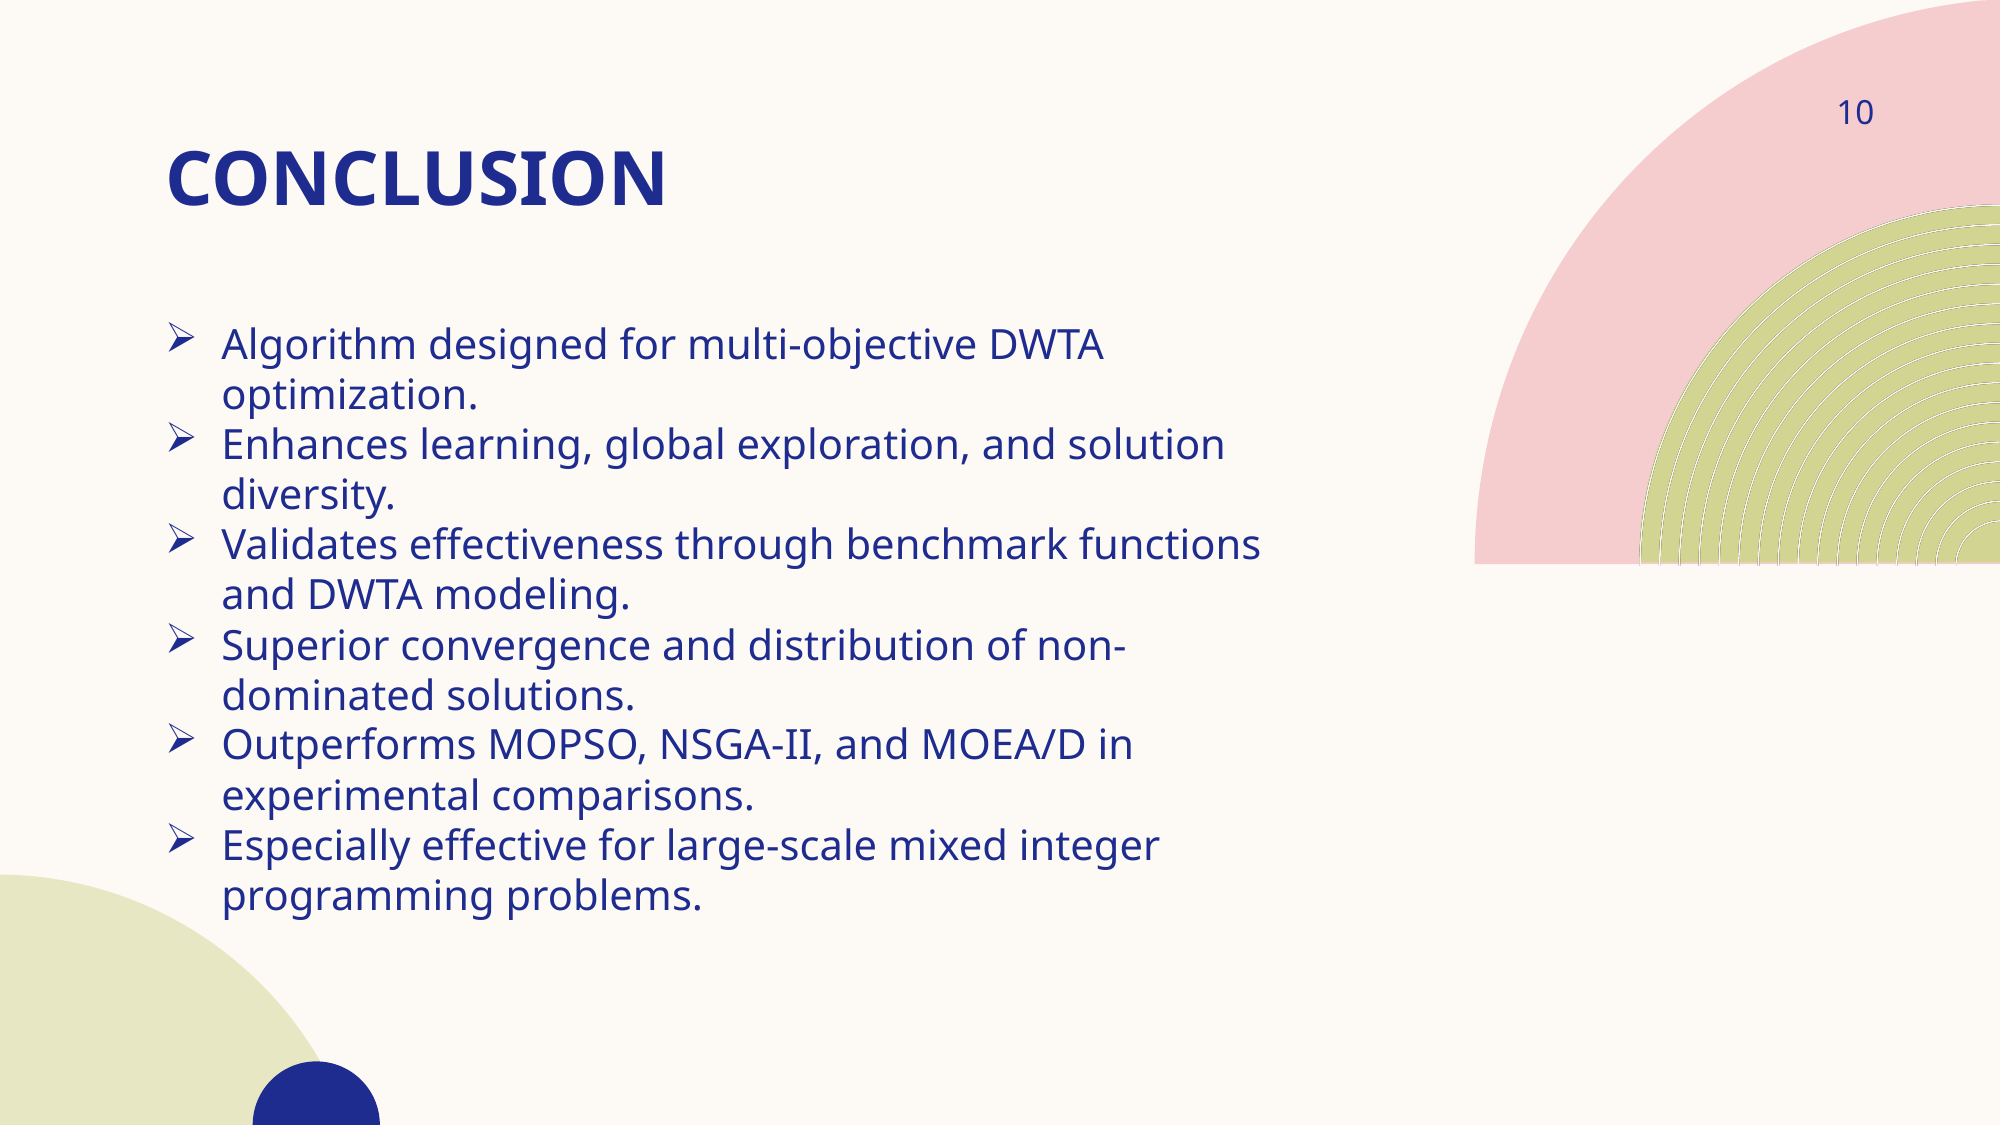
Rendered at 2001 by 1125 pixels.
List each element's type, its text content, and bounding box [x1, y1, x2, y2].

title CONCLUSION [150, 54, 1437, 221]
list Algorithm designed for multi-objective DWTA optimization. Enhances learning, global exploration, and solution diversity. Validates effectiveness through benchmark functions and DWTA modeling. Superior convergence and distribution of non-dominated solutions. Outperforms MOPSO, NSGA-II, and MOEA/D in experimental comparisons. Especially effective for large-scale mixed integer programming problems. [150, 317, 1283, 1049]
slide_number 10 [1712, 75, 1875, 153]
picture [1639, 204, 2001, 566]
